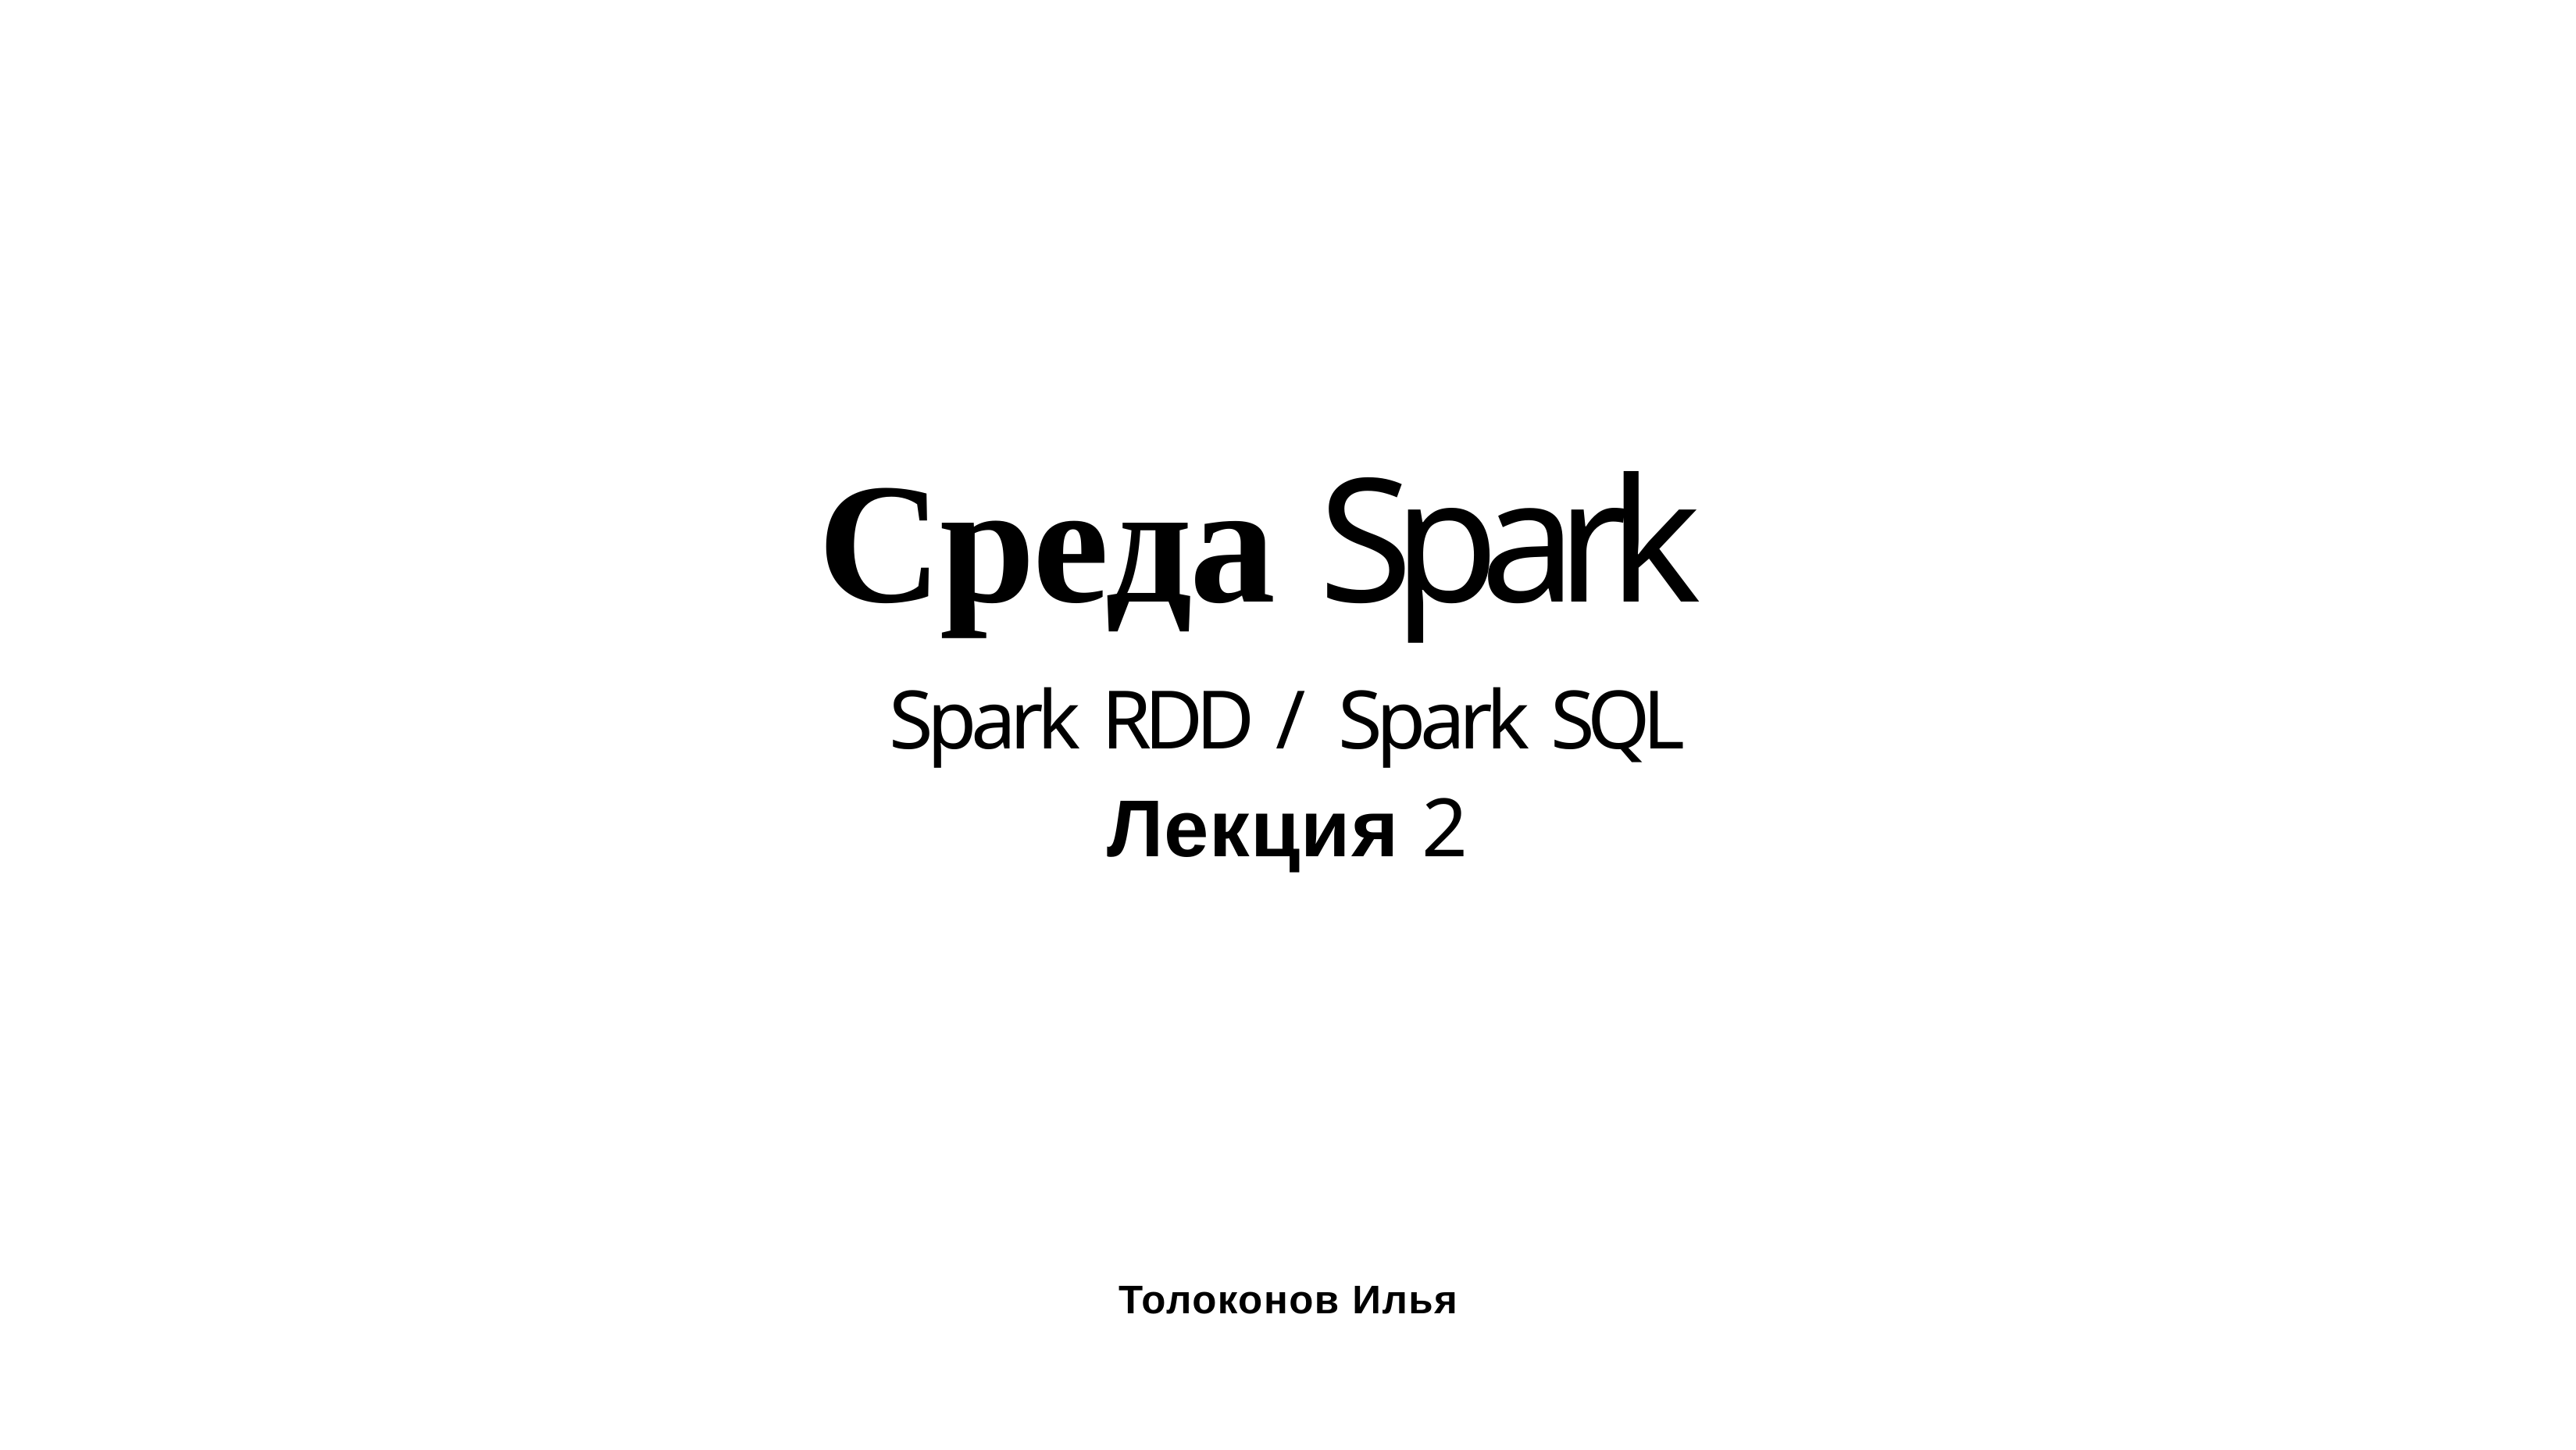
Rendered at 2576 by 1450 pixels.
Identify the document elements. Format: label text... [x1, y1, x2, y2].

text_box Толоконов Илья [1056, 1271, 1518, 1322]
title Среда Spark [816, 428, 1758, 673]
text_box Spark RDD / Spark SQL Лекция 2 [844, 656, 1731, 873]
